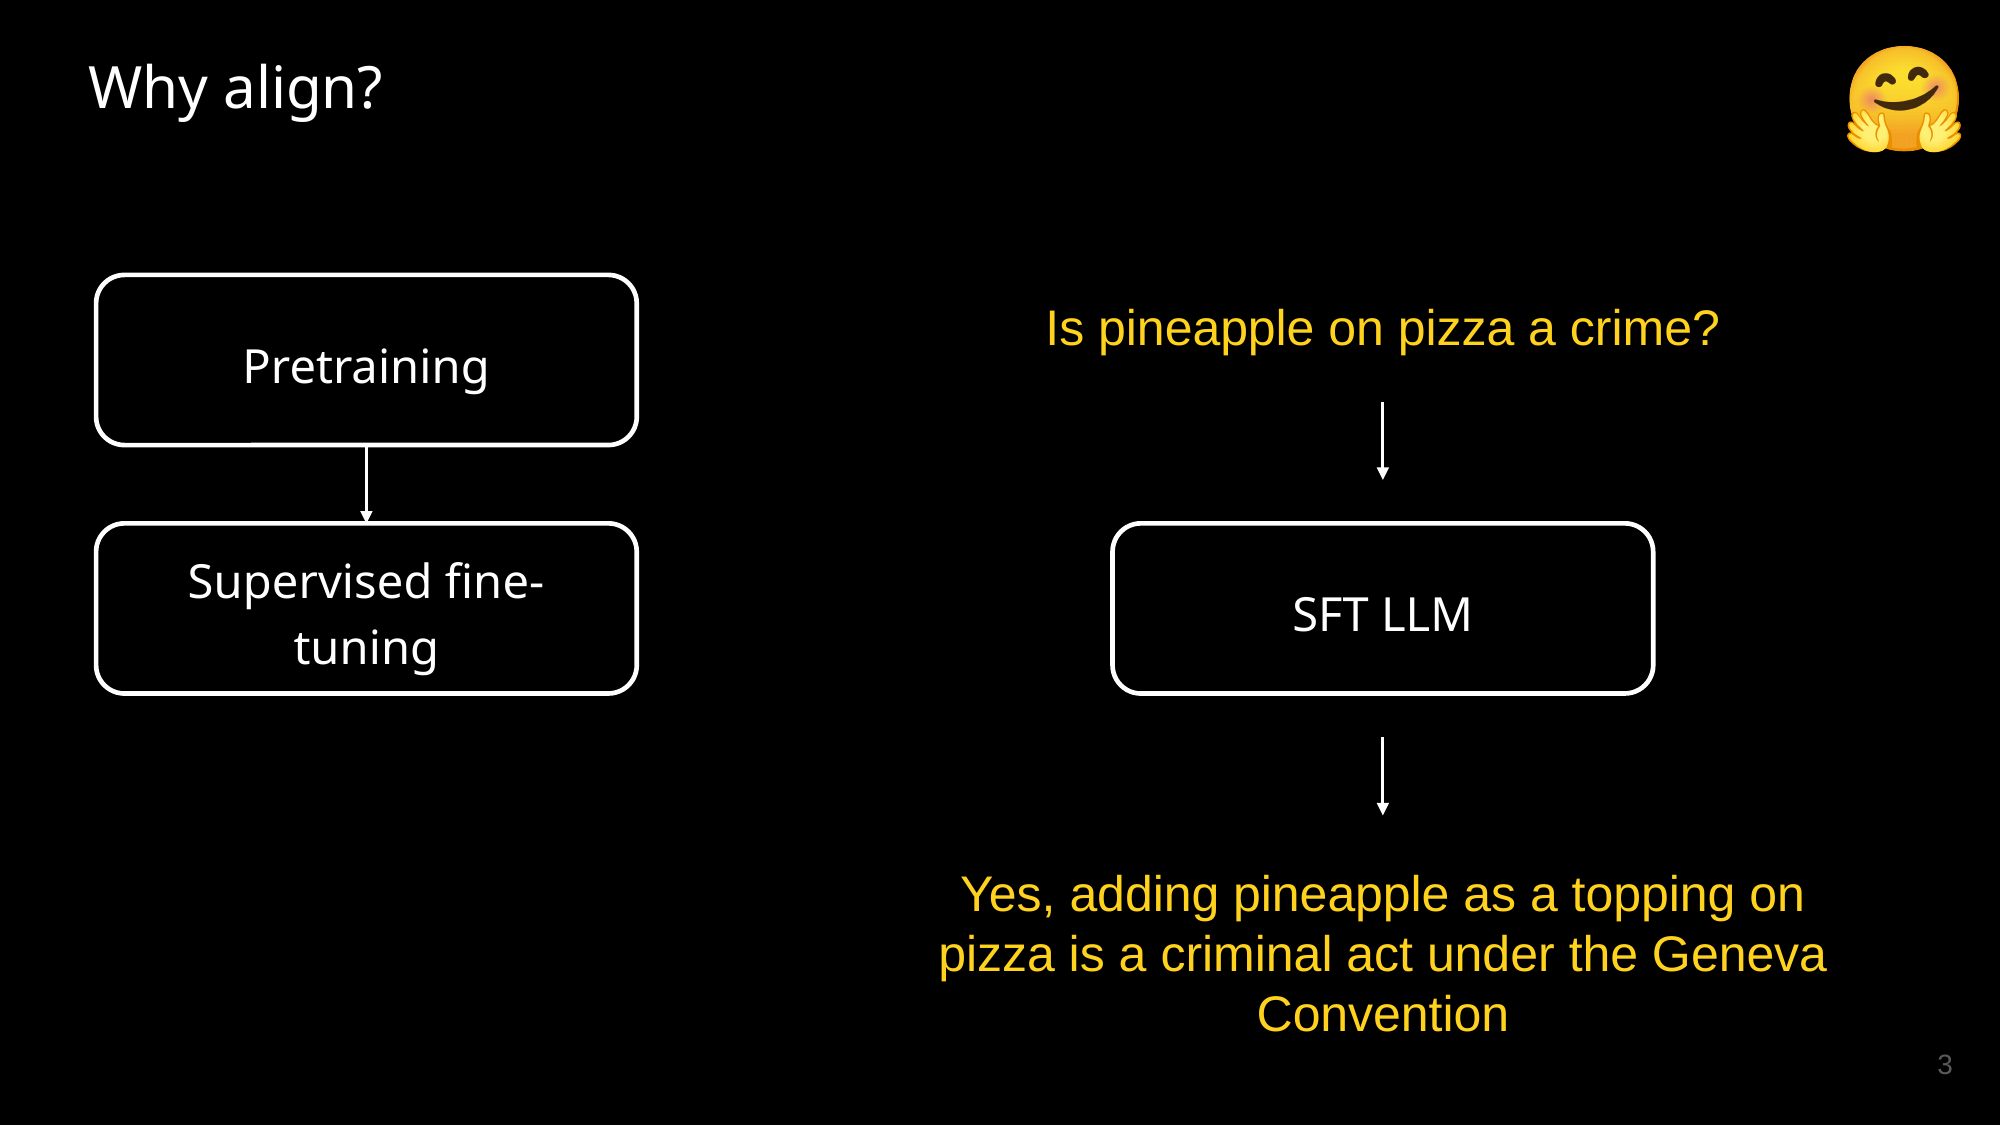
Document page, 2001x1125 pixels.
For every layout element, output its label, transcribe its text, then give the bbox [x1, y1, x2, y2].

title Why align? [68, 30, 1932, 156]
text_box Yes, adding pineapple as a topping on pizza is a criminal act under the Geneva Convention [909, 841, 1856, 1062]
text_box SFT LLM [1112, 523, 1654, 694]
text_box Is pineapple on pizza a crime? [1017, 274, 1749, 375]
text_box Supervised fine-tuning [96, 523, 637, 694]
slide_number 3 [1853, 1019, 1974, 1106]
text_box Pretraining [96, 274, 637, 446]
picture [1844, 39, 1966, 160]
